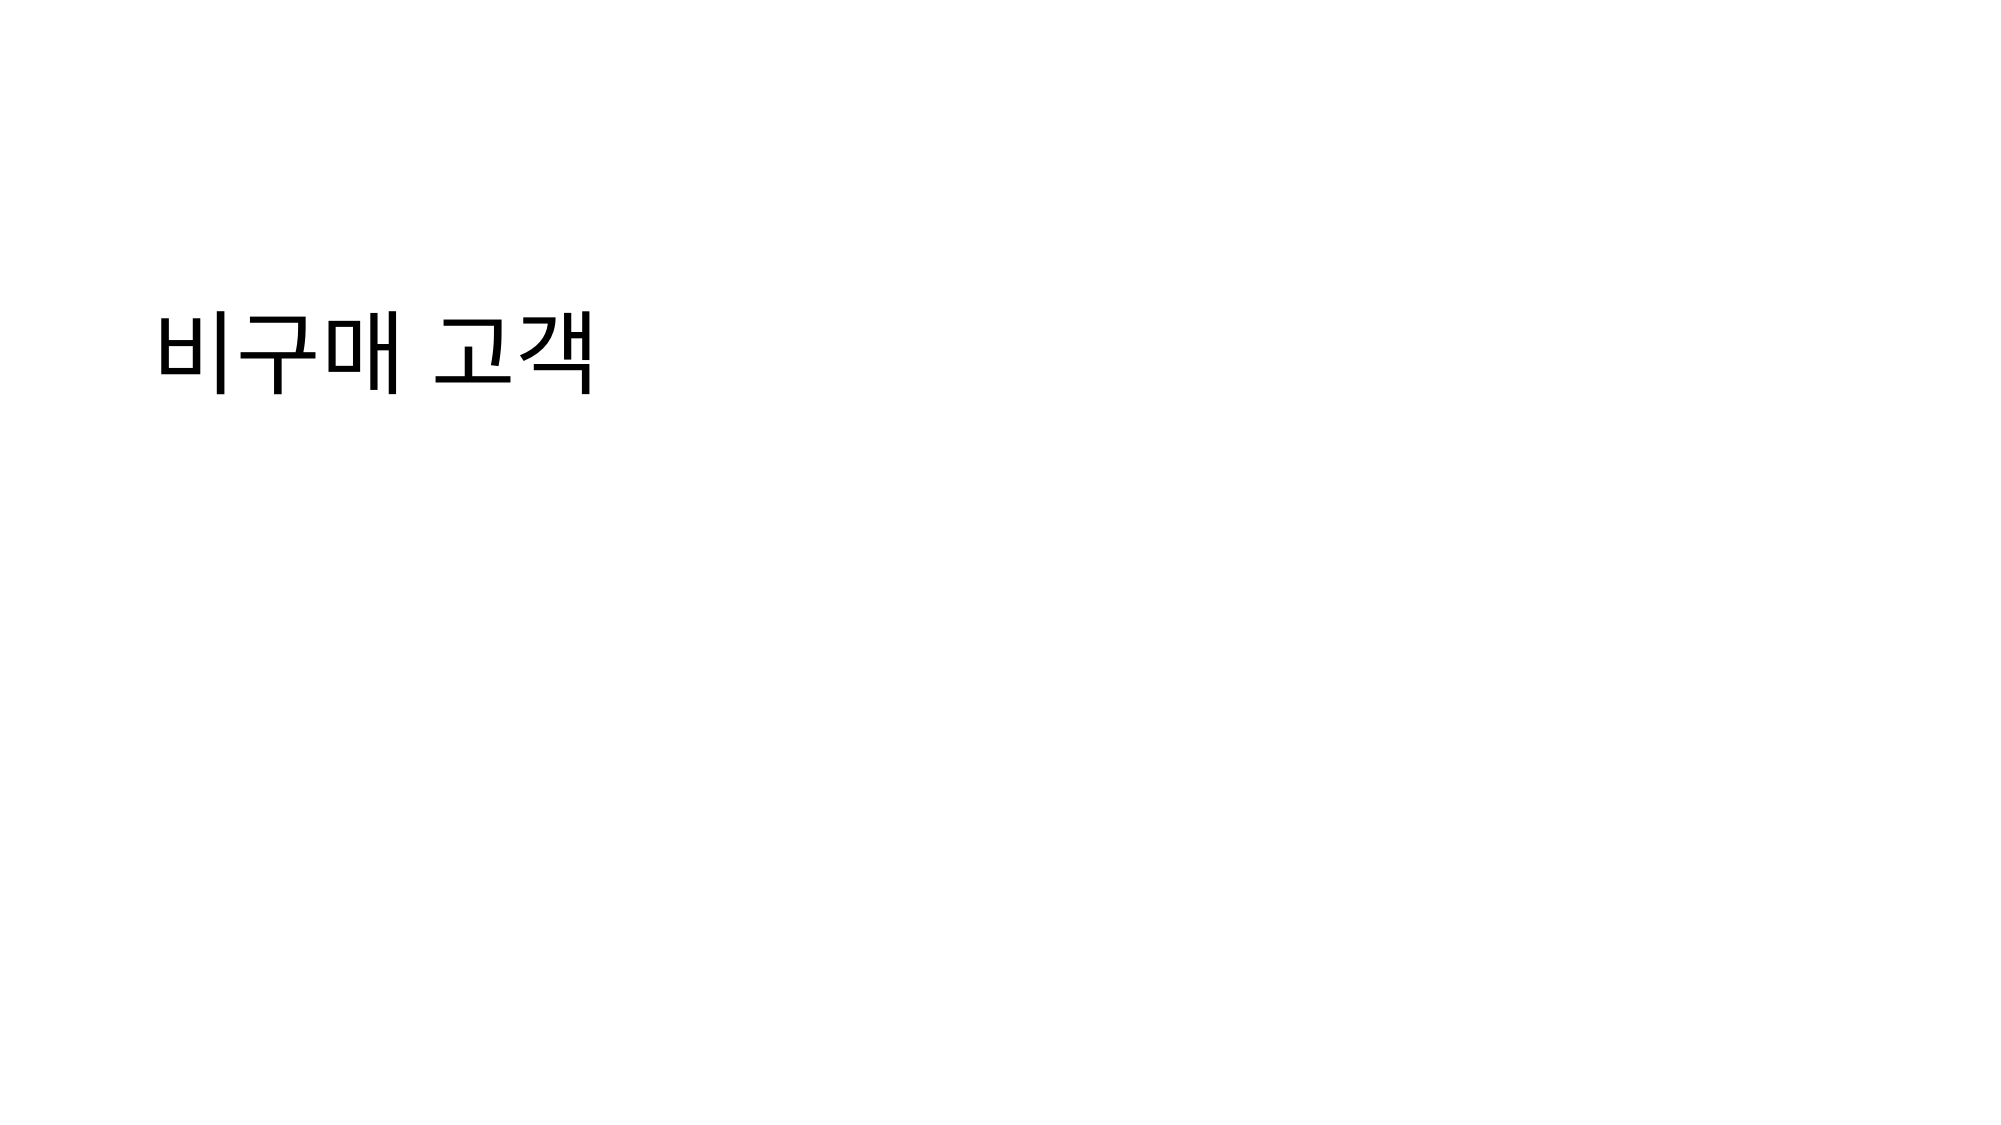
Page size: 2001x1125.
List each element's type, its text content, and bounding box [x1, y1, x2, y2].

title 비구매 고객 [137, 248, 1863, 467]
